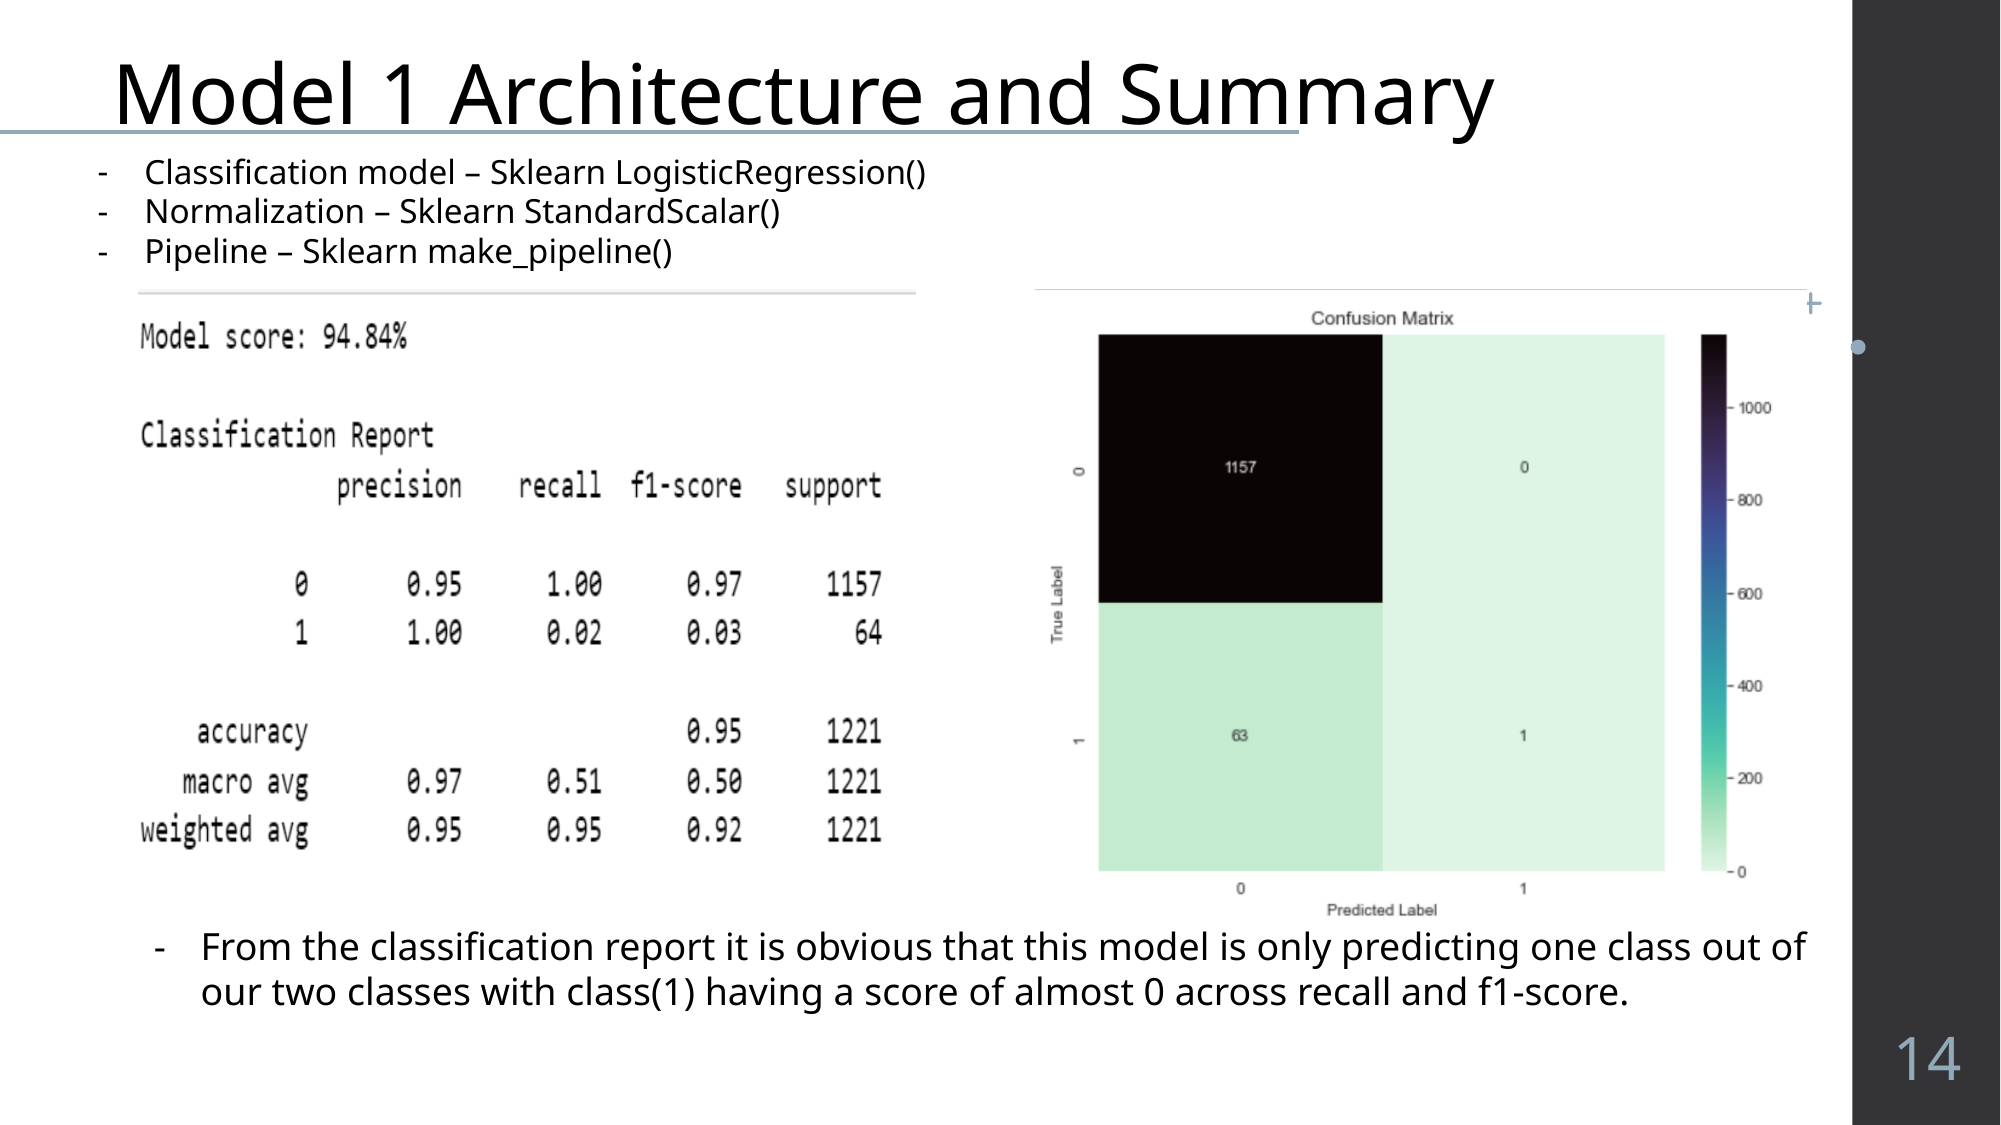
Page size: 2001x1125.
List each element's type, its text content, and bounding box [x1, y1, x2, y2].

slide_number 14 [1852, 1012, 2000, 1110]
text_box Classification model – Sklearn LogisticRegression() Normalization – Sklearn StandardScalar() Pipeline – Sklearn make_pipeline() [82, 143, 1816, 278]
picture [1029, 289, 1807, 926]
picture [138, 289, 916, 904]
title Model 1 Architecture and Summary [97, 0, 1831, 150]
text_box From the classification report it is obvious that this model is only predicting one class out of our two classes with class(1) having a score of almost 0 across recall and f1-score. [138, 915, 1831, 1066]
